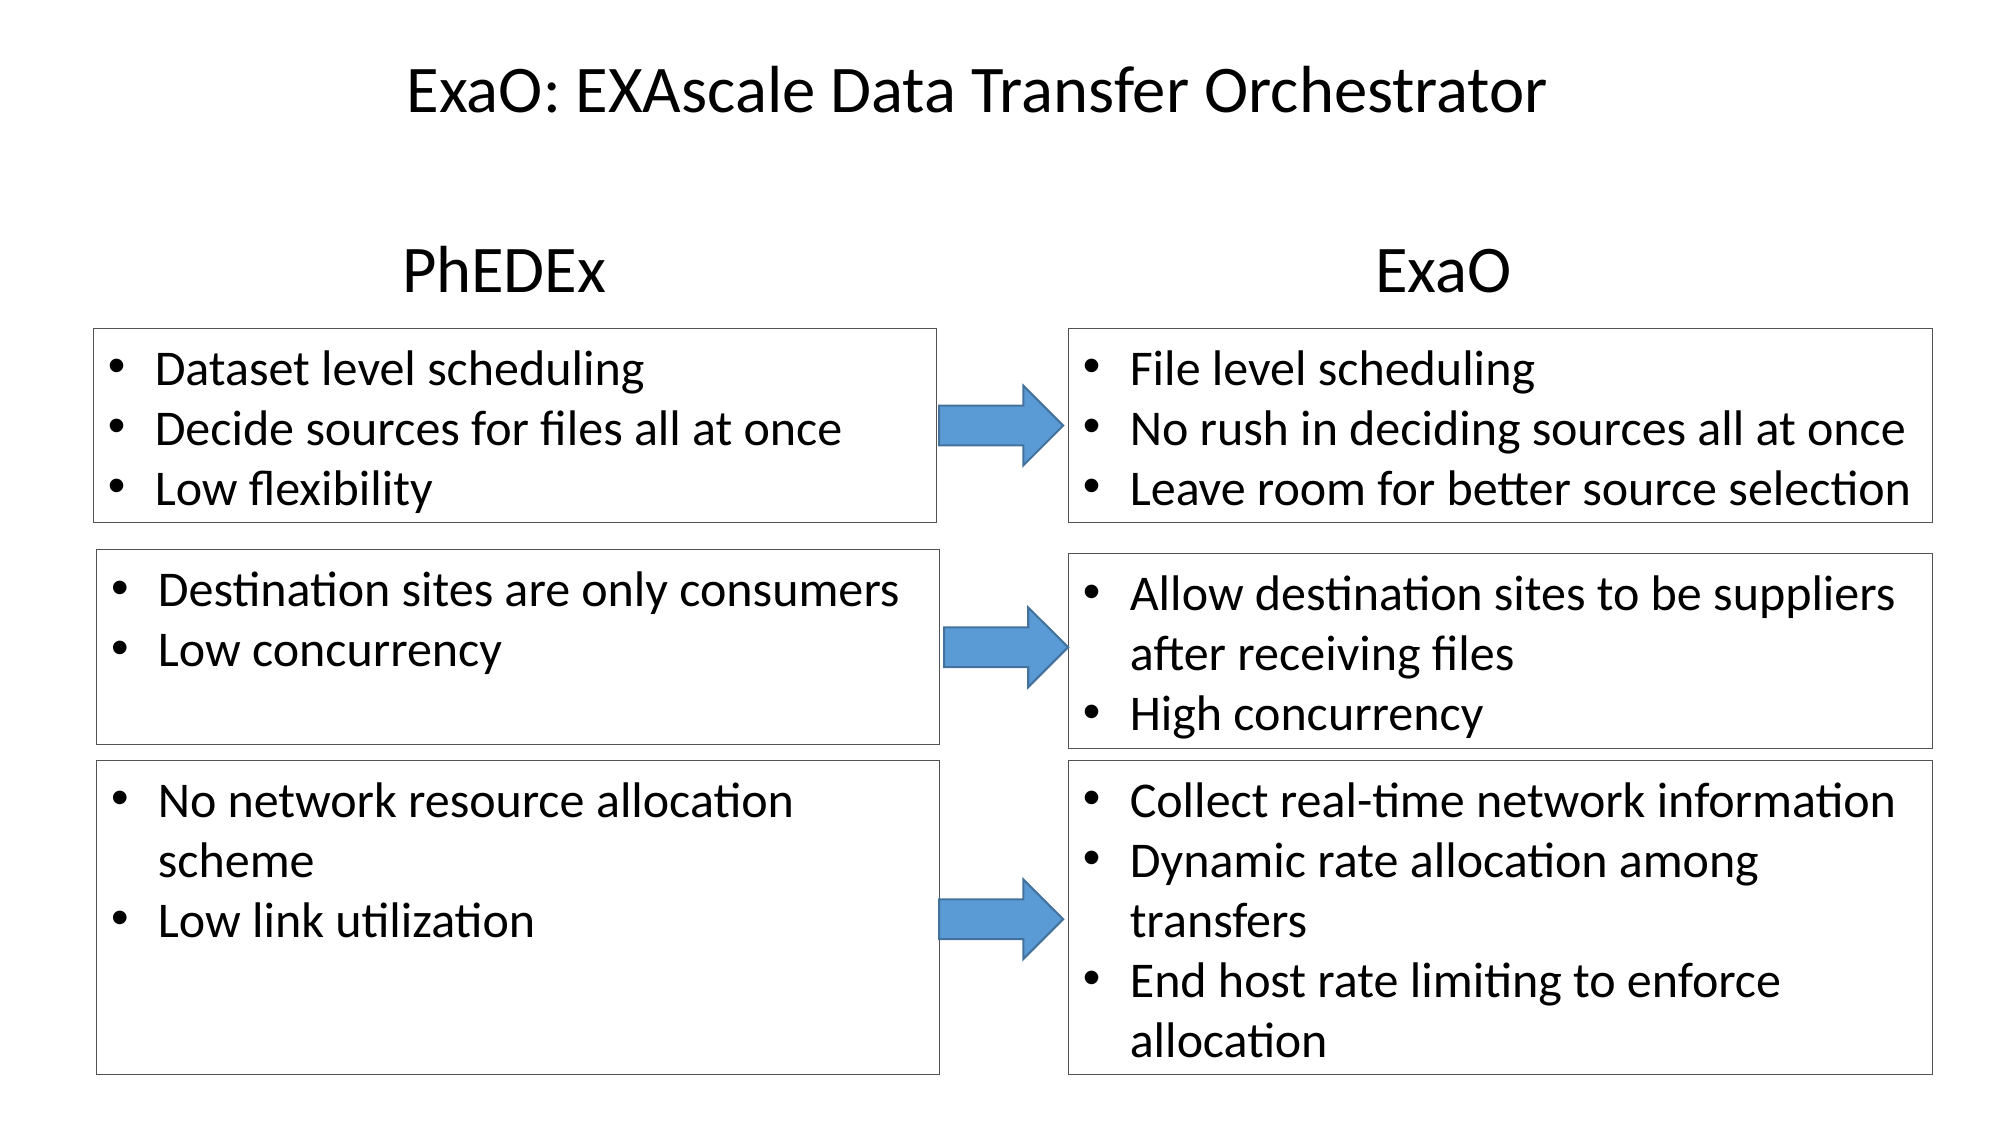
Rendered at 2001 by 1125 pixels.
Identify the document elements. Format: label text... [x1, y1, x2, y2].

text_box Collect real-time network information Dynamic rate allocation among transfers End host rate limiting to enforce allocation [1068, 760, 1933, 1075]
text_box ExaO [1360, 218, 1527, 314]
text_box Allow destination sites to be suppliers after receiving files High concurrency [1068, 553, 1933, 749]
text_box ExaO: EXAscale Data Transfer Orchestrator [391, 38, 1564, 134]
text_box [938, 383, 1065, 468]
text_box No network resource allocation scheme Low link utilization [96, 760, 940, 1075]
text_box [938, 876, 1065, 962]
text_box PhEDEx [387, 218, 622, 314]
text_box [943, 605, 1070, 690]
text_box Destination sites are only consumers Low concurrency [96, 549, 940, 745]
text_box File level scheduling No rush in deciding sources all at once Leave room for better source selection [1068, 328, 1933, 523]
text_box Dataset level scheduling Decide sources for files all at once Low flexibility [93, 328, 937, 523]
